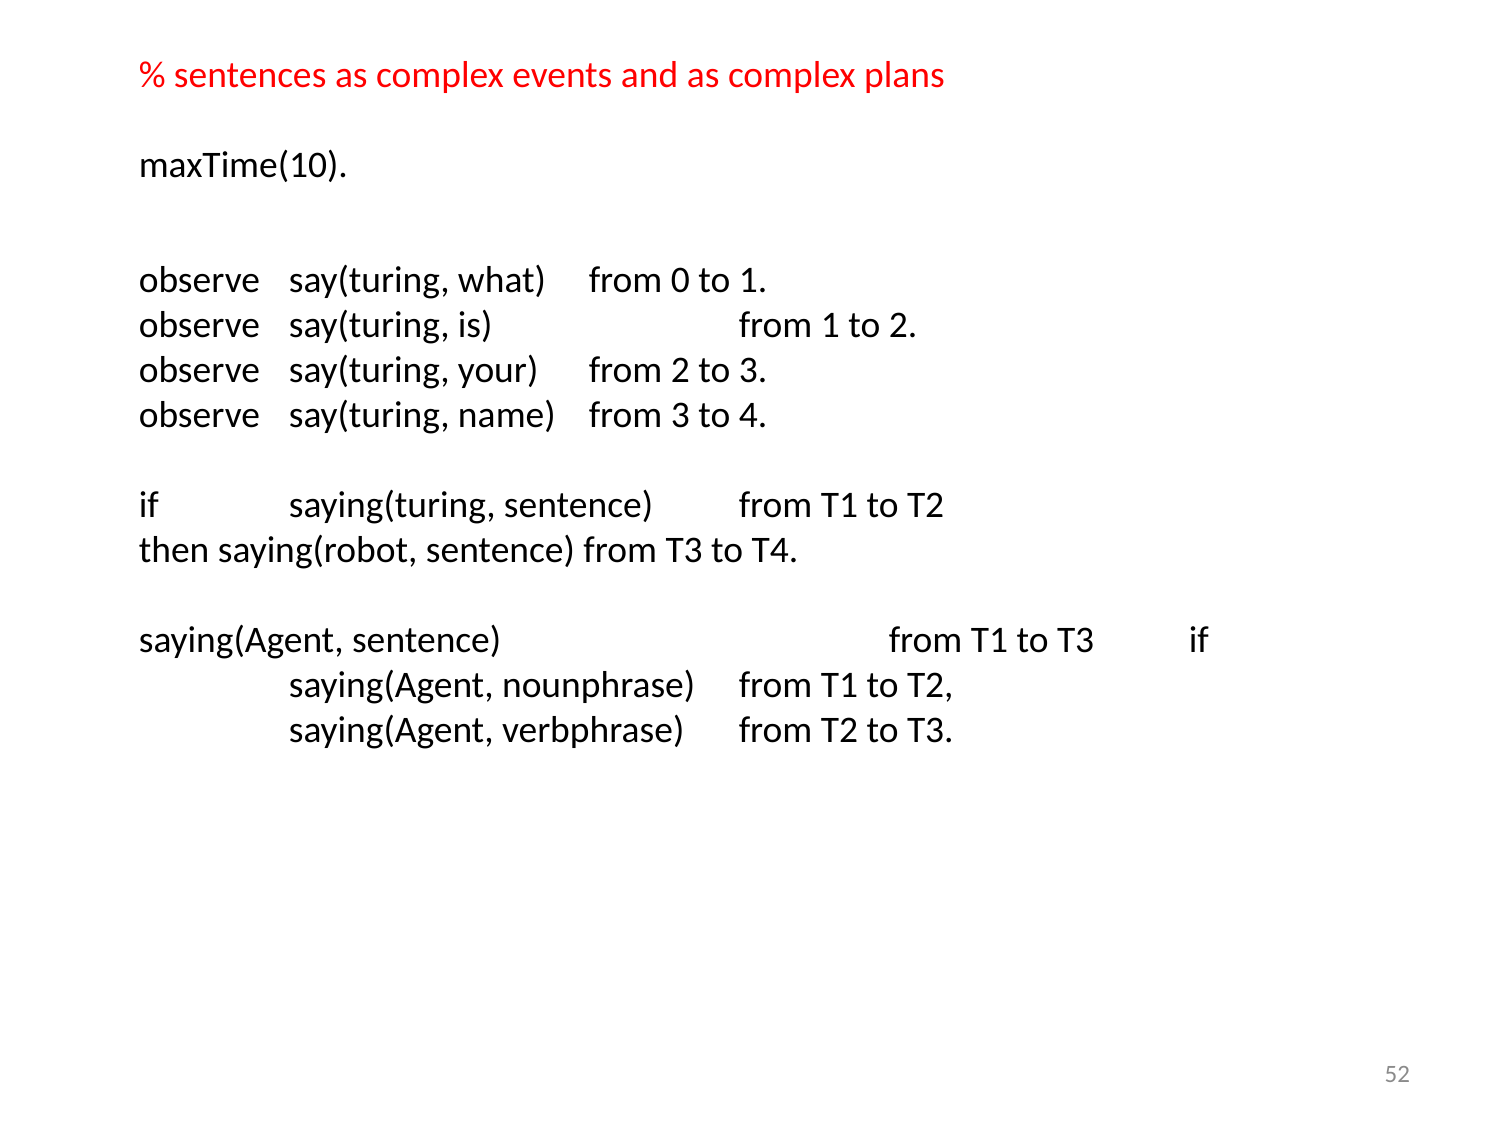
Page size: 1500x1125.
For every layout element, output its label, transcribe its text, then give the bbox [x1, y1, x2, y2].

text_box % sentences as complex events and as complex plans maxTime(10). observe say(turing, what) from 0 to 1. observe say(turing, is) from 1 to 2. observe say(turing, your) from 2 to 3. observe say(turing, name) from 3 to 4. if saying(turing, sentence) from T1 to T2 then saying(robot, sentence) from T3 to T4. saying(Agent, sentence) from T1 to T3 if saying(Agent, nounphrase) from T1 to T2, saying(Agent, verbphrase) from T2 to T3. [123, 42, 1500, 1125]
